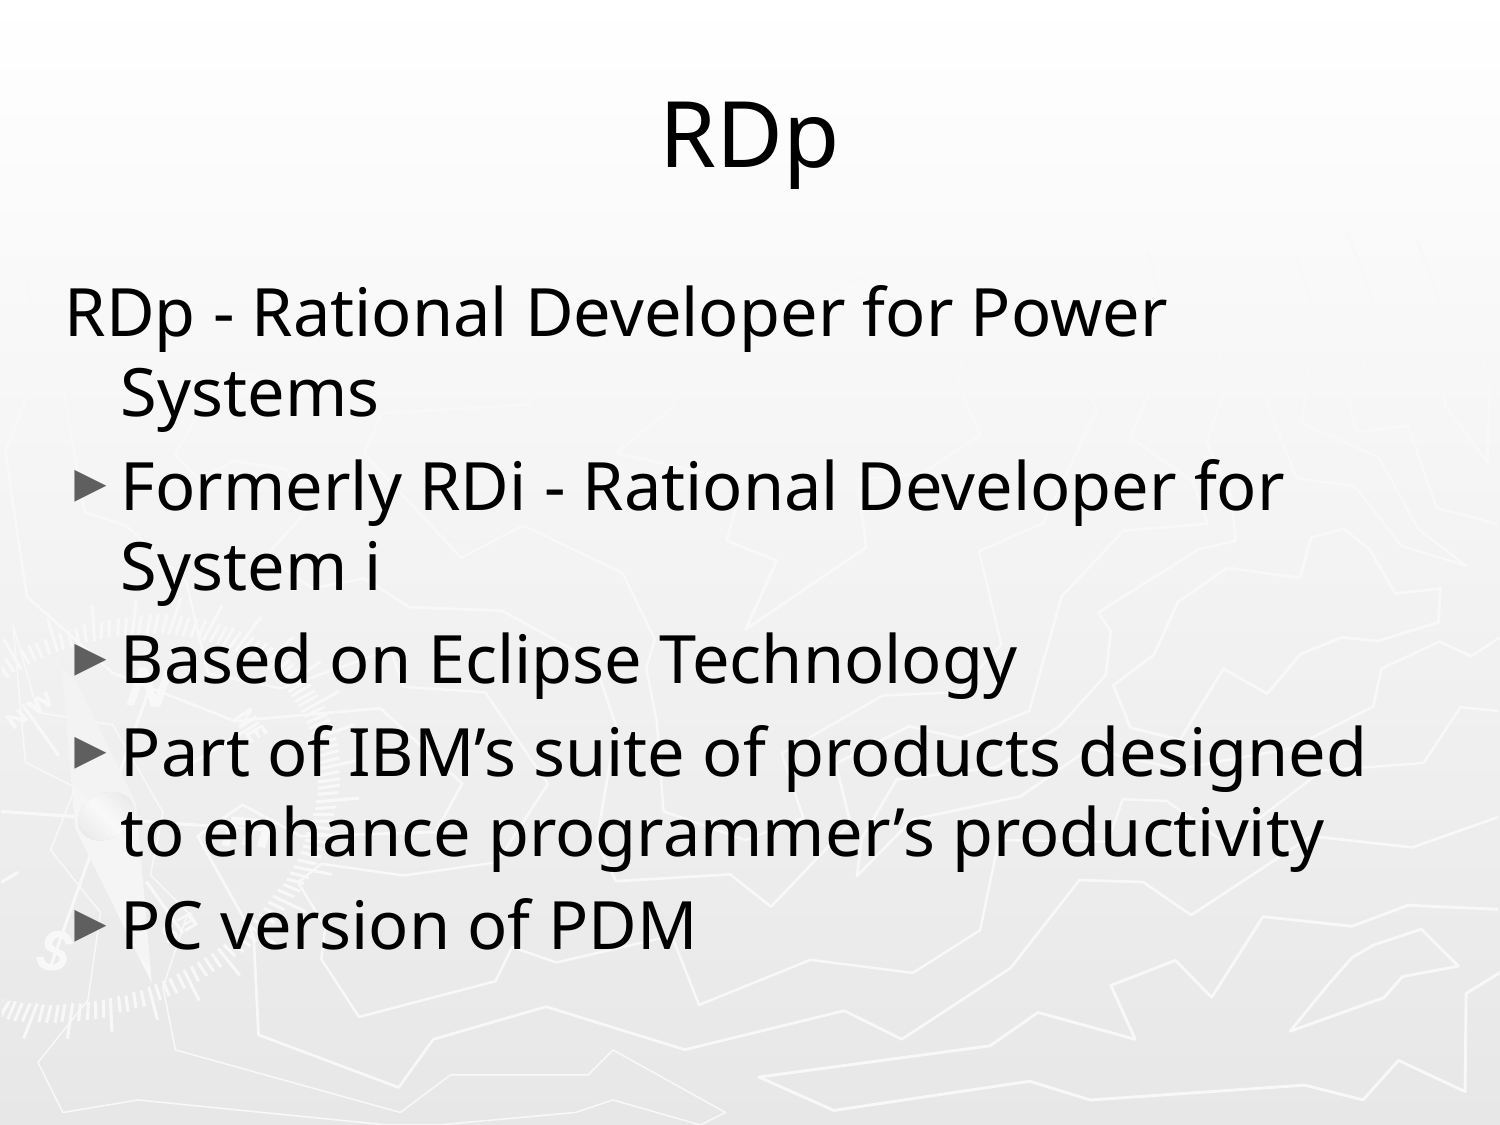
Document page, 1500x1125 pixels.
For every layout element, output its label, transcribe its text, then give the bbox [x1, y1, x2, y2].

title RDp [49, 37, 1451, 225]
list RDp - Rational Developer for Power Systems Formerly RDi - Rational Developer for System i Based on Eclipse Technology Part of IBM’s suite of products designed to enhance programmer’s productivity PC version of PDM [49, 262, 1451, 1001]
